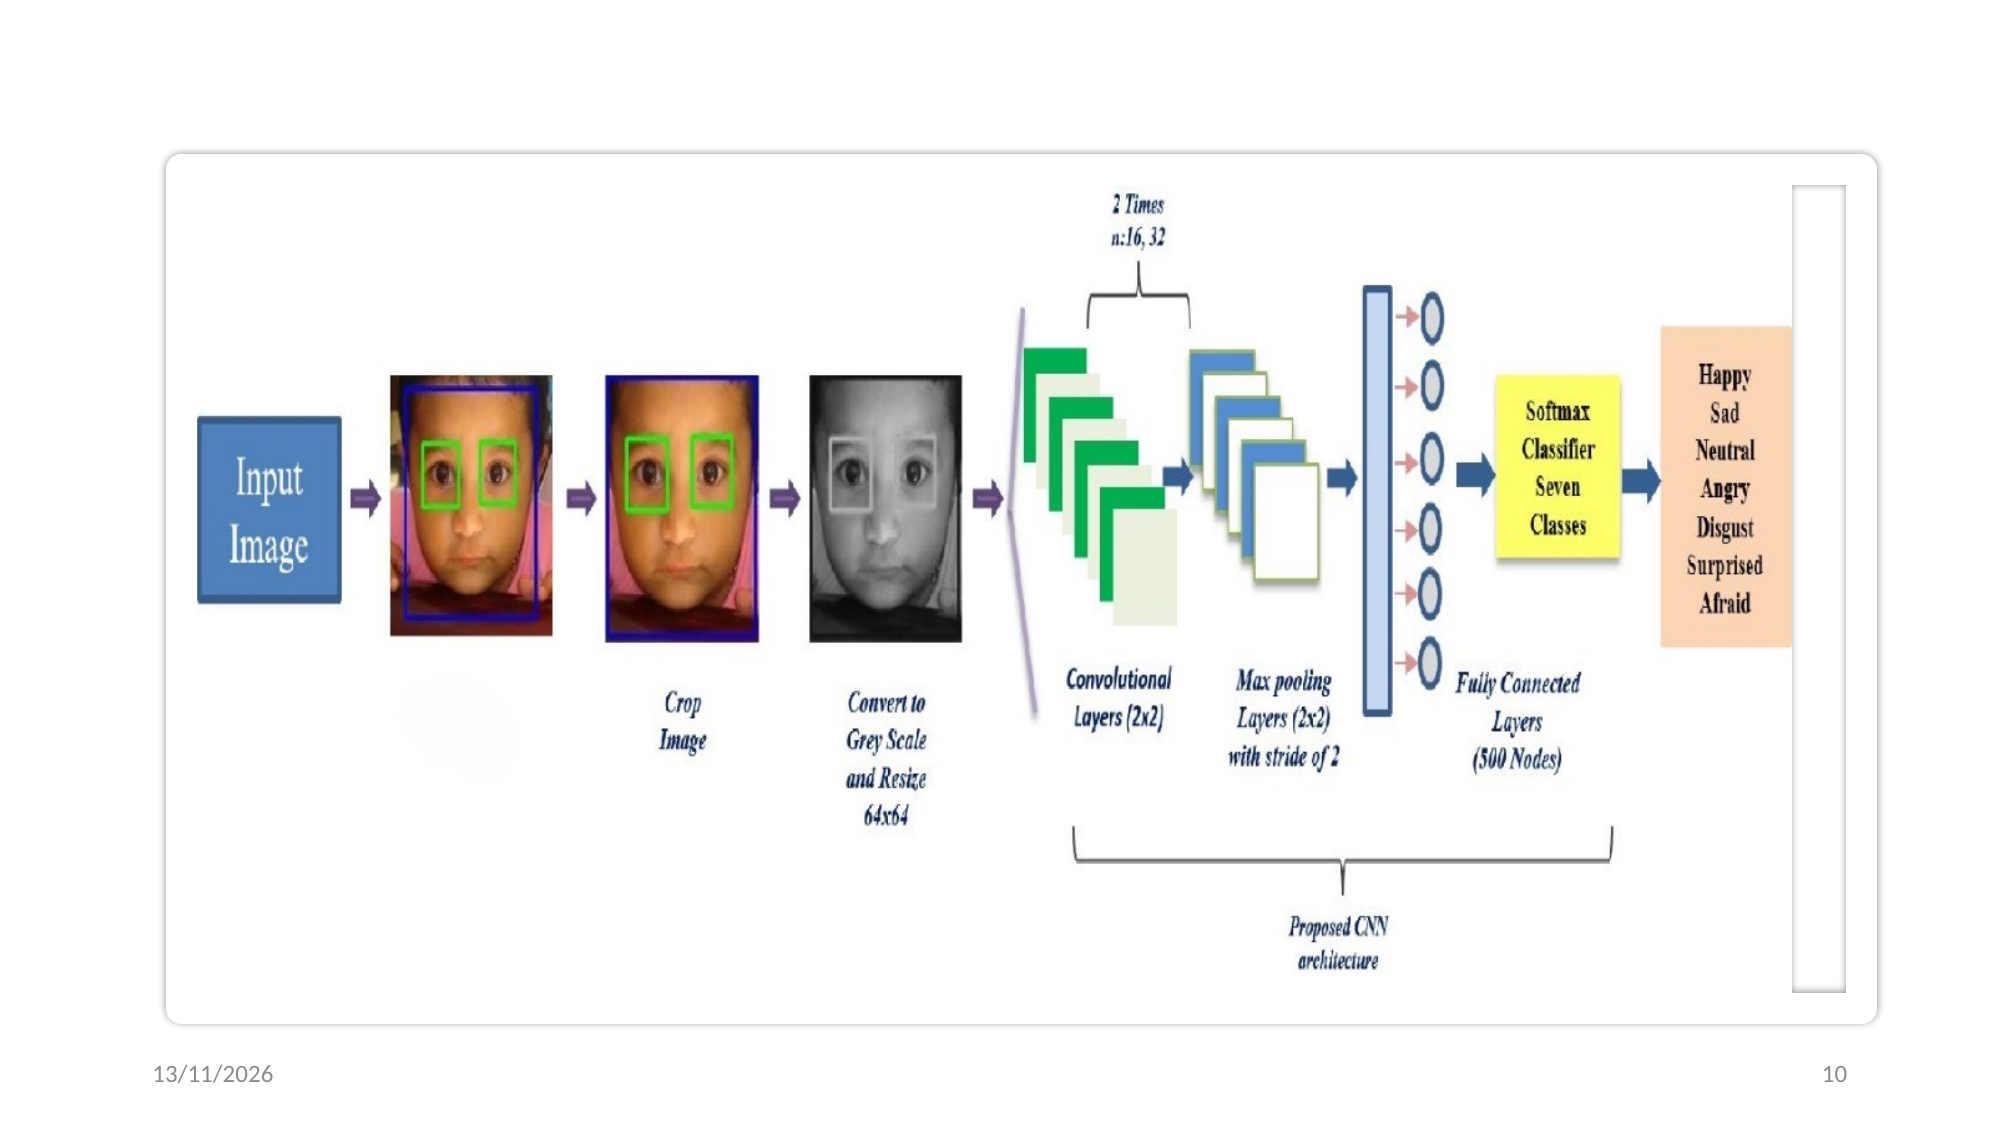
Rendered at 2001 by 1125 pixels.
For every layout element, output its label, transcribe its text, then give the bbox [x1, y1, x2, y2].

slide_number 10 [1412, 1042, 1863, 1103]
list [196, 185, 1846, 993]
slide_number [137, 1042, 588, 1103]
title [137, 59, 1863, 278]
